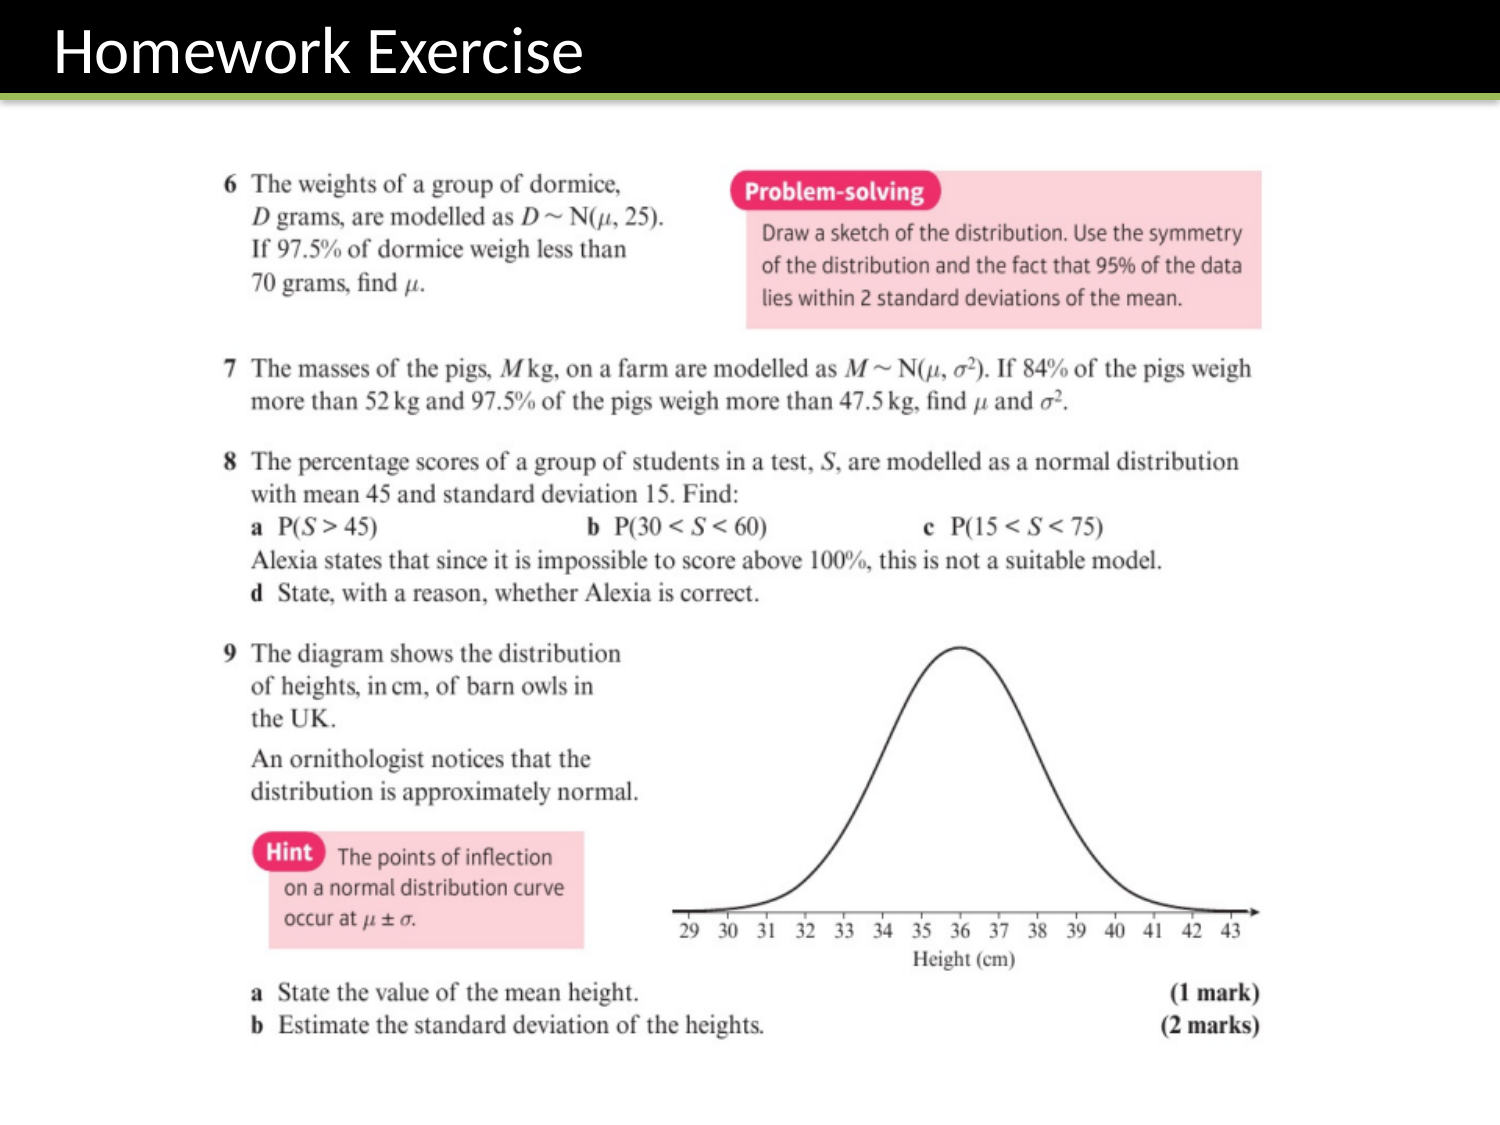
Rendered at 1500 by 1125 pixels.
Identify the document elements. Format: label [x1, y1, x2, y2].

picture [212, 160, 1287, 1057]
text_box [0, 0, 1500, 99]
